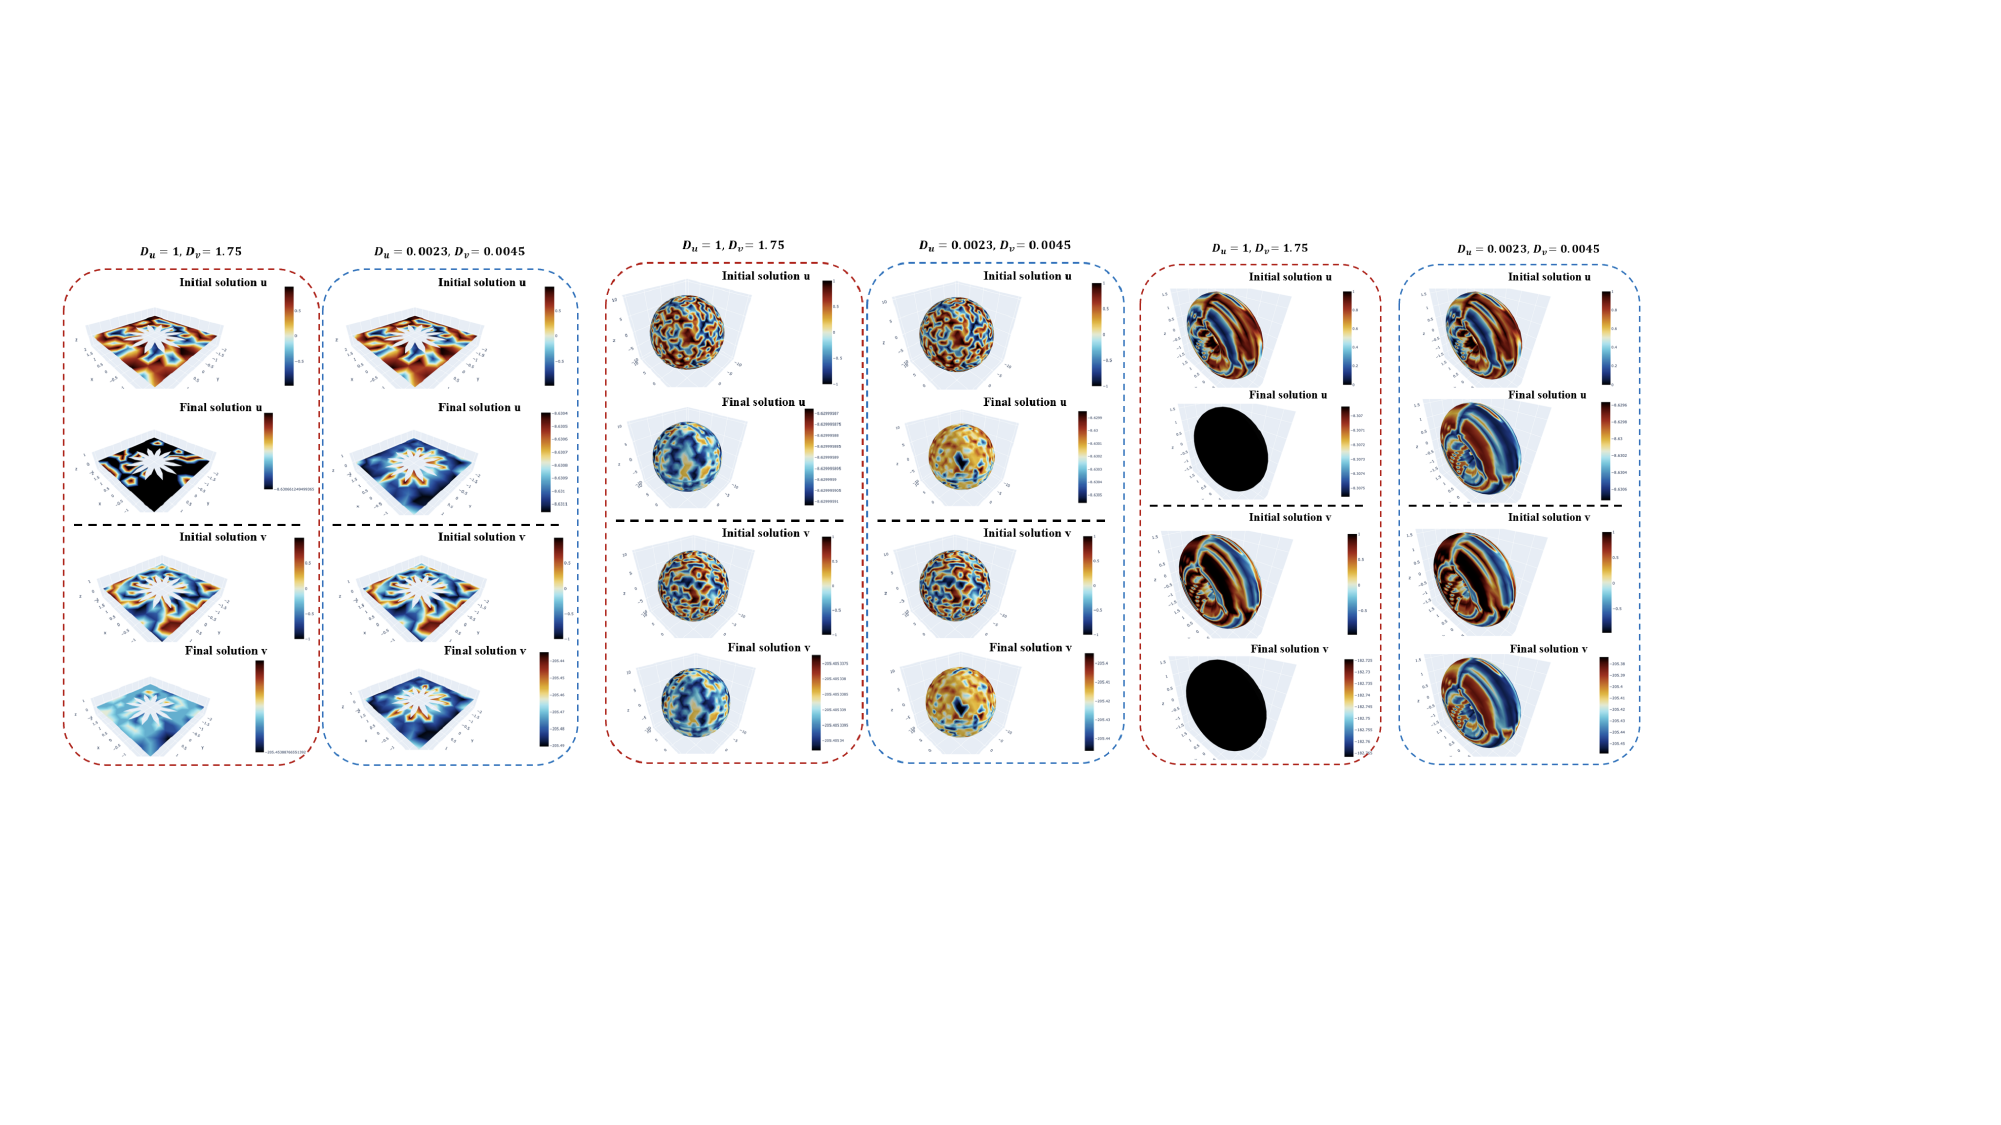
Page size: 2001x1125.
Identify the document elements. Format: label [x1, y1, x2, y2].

picture [47, 237, 1649, 770]
